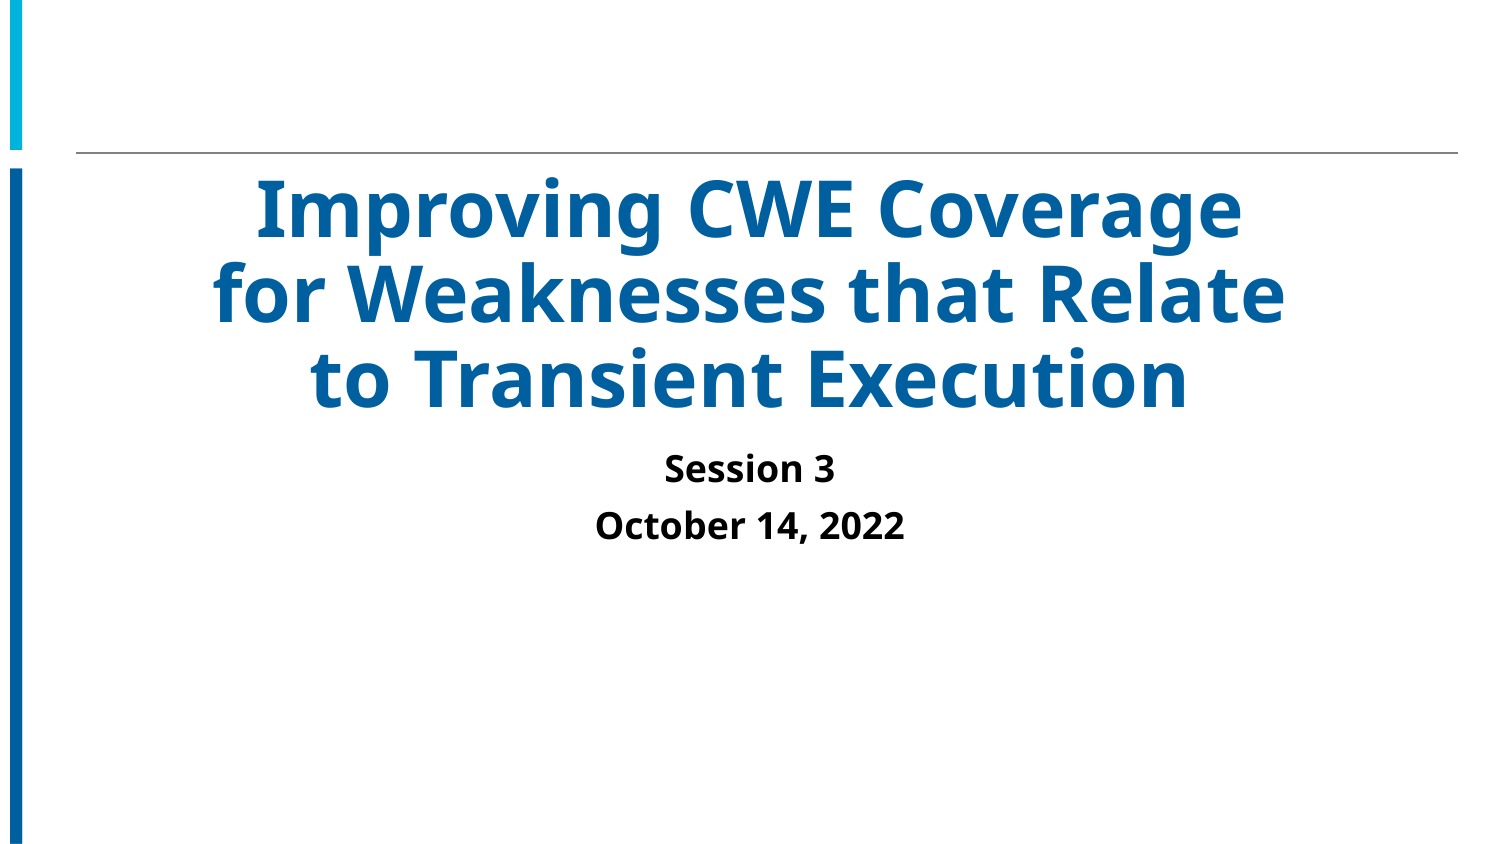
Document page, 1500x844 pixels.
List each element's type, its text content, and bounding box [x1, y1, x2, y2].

title Improving CWE Coverage for Weaknesses that Relate to Transient Execution [187, 138, 1313, 432]
subtitle Session 3 October 14, 2022 [187, 443, 1313, 647]
